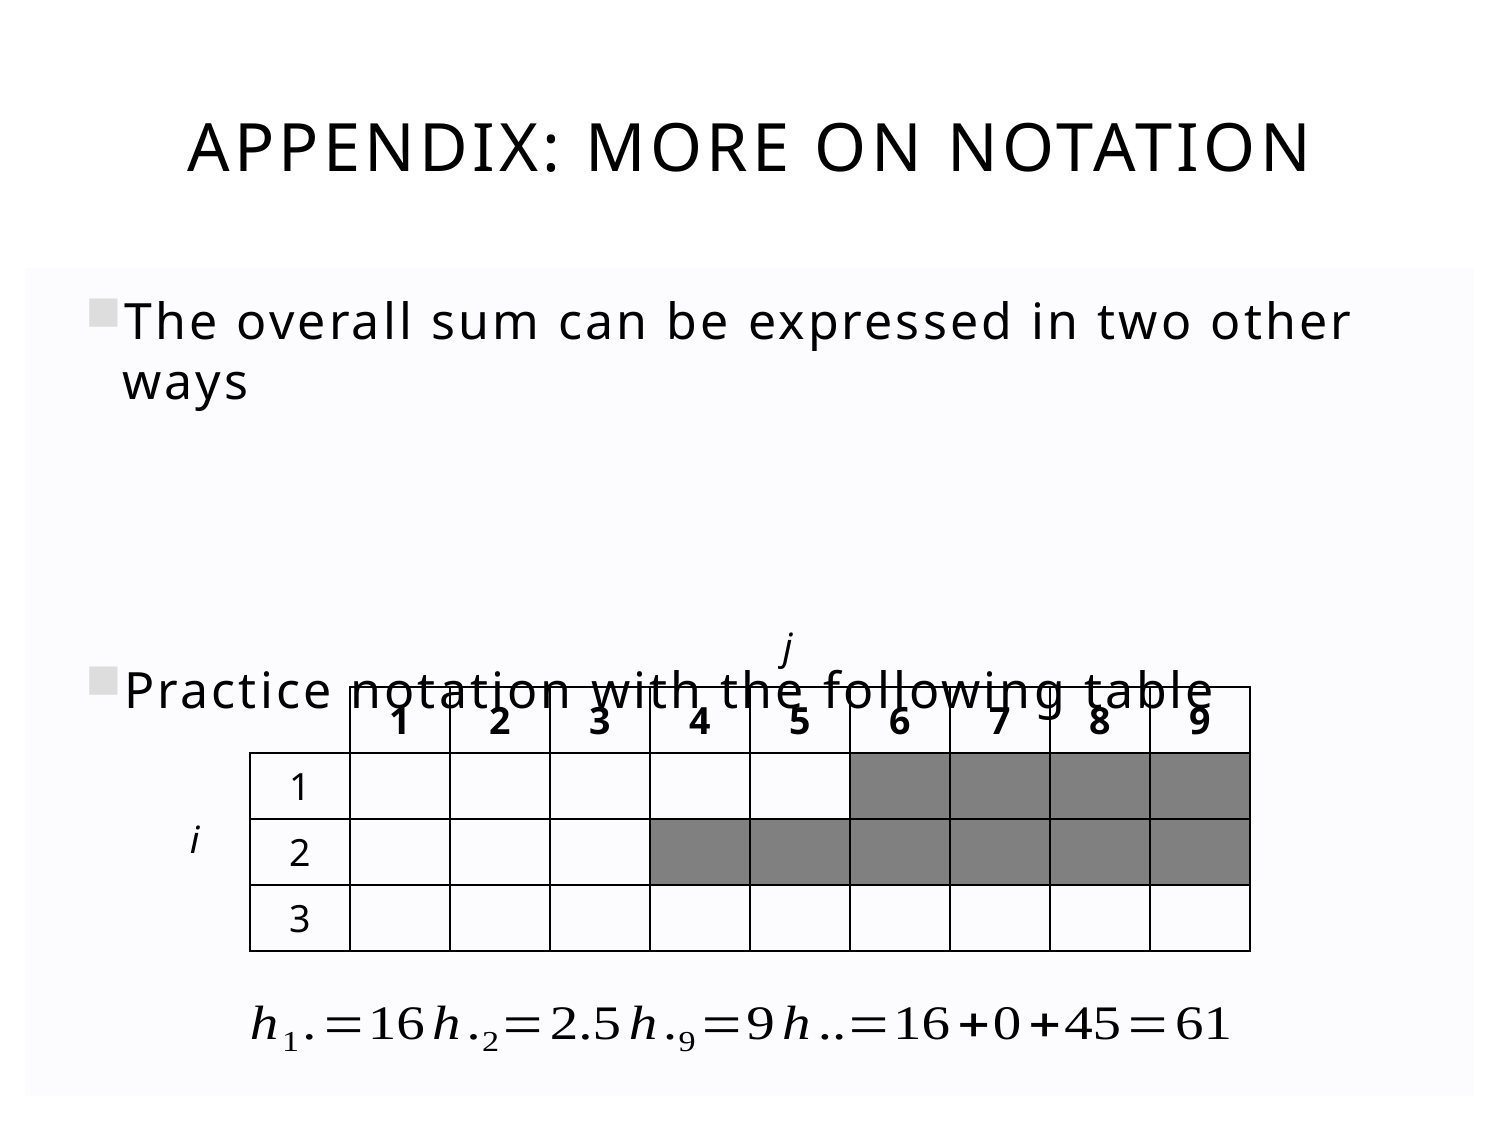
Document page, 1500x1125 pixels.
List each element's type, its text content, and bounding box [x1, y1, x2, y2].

title Appendix: More on Notation [62, 58, 1438, 232]
text_box i [174, 808, 215, 869]
text_box j [768, 615, 808, 675]
